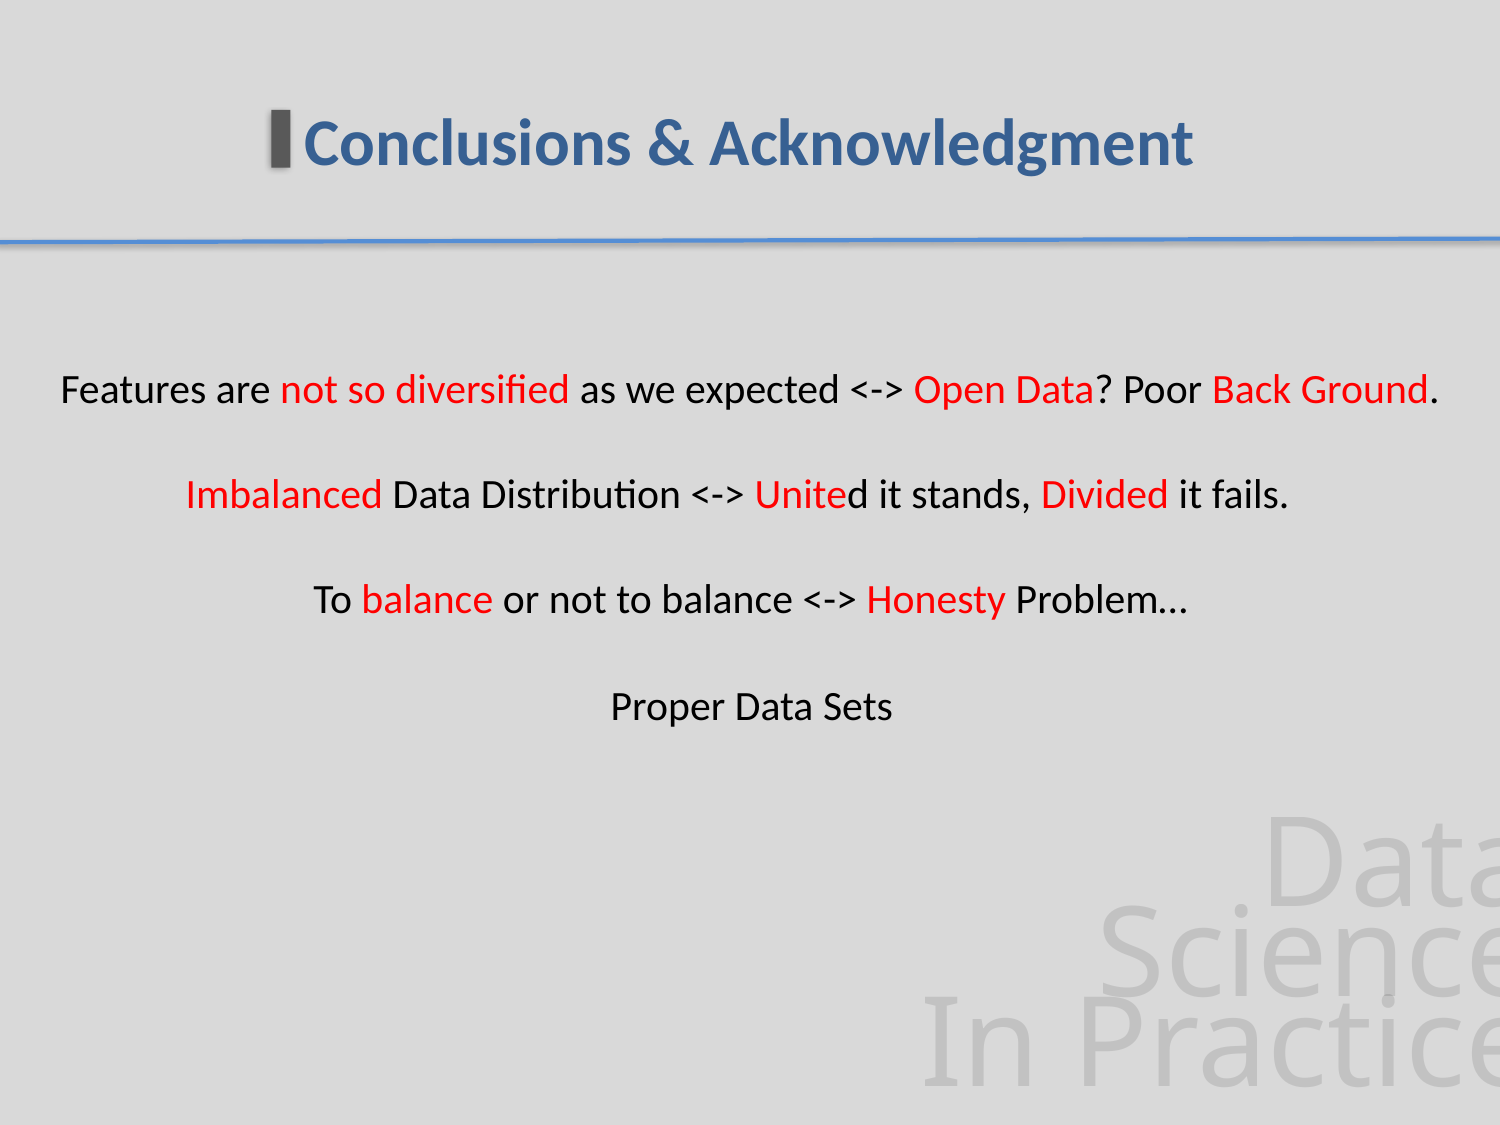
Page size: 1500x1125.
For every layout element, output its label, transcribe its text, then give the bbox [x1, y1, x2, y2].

text_box Proper Data Sets [298, 670, 1206, 736]
text_box Imbalanced Data Distribution <-> United it stands, Divided it fails. [170, 459, 1330, 525]
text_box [0, 238, 1500, 243]
text_box Features are not so diversified as we expected <-> Open Data? Poor Back Ground. [46, 354, 1455, 419]
text_box Data Science In Practice [905, 827, 1500, 1112]
text_box To balance or not to balance <-> Honesty Problem… [298, 564, 1206, 630]
text_box [271, 109, 291, 168]
title Conclusions & Acknowledgment [75, 45, 1425, 233]
